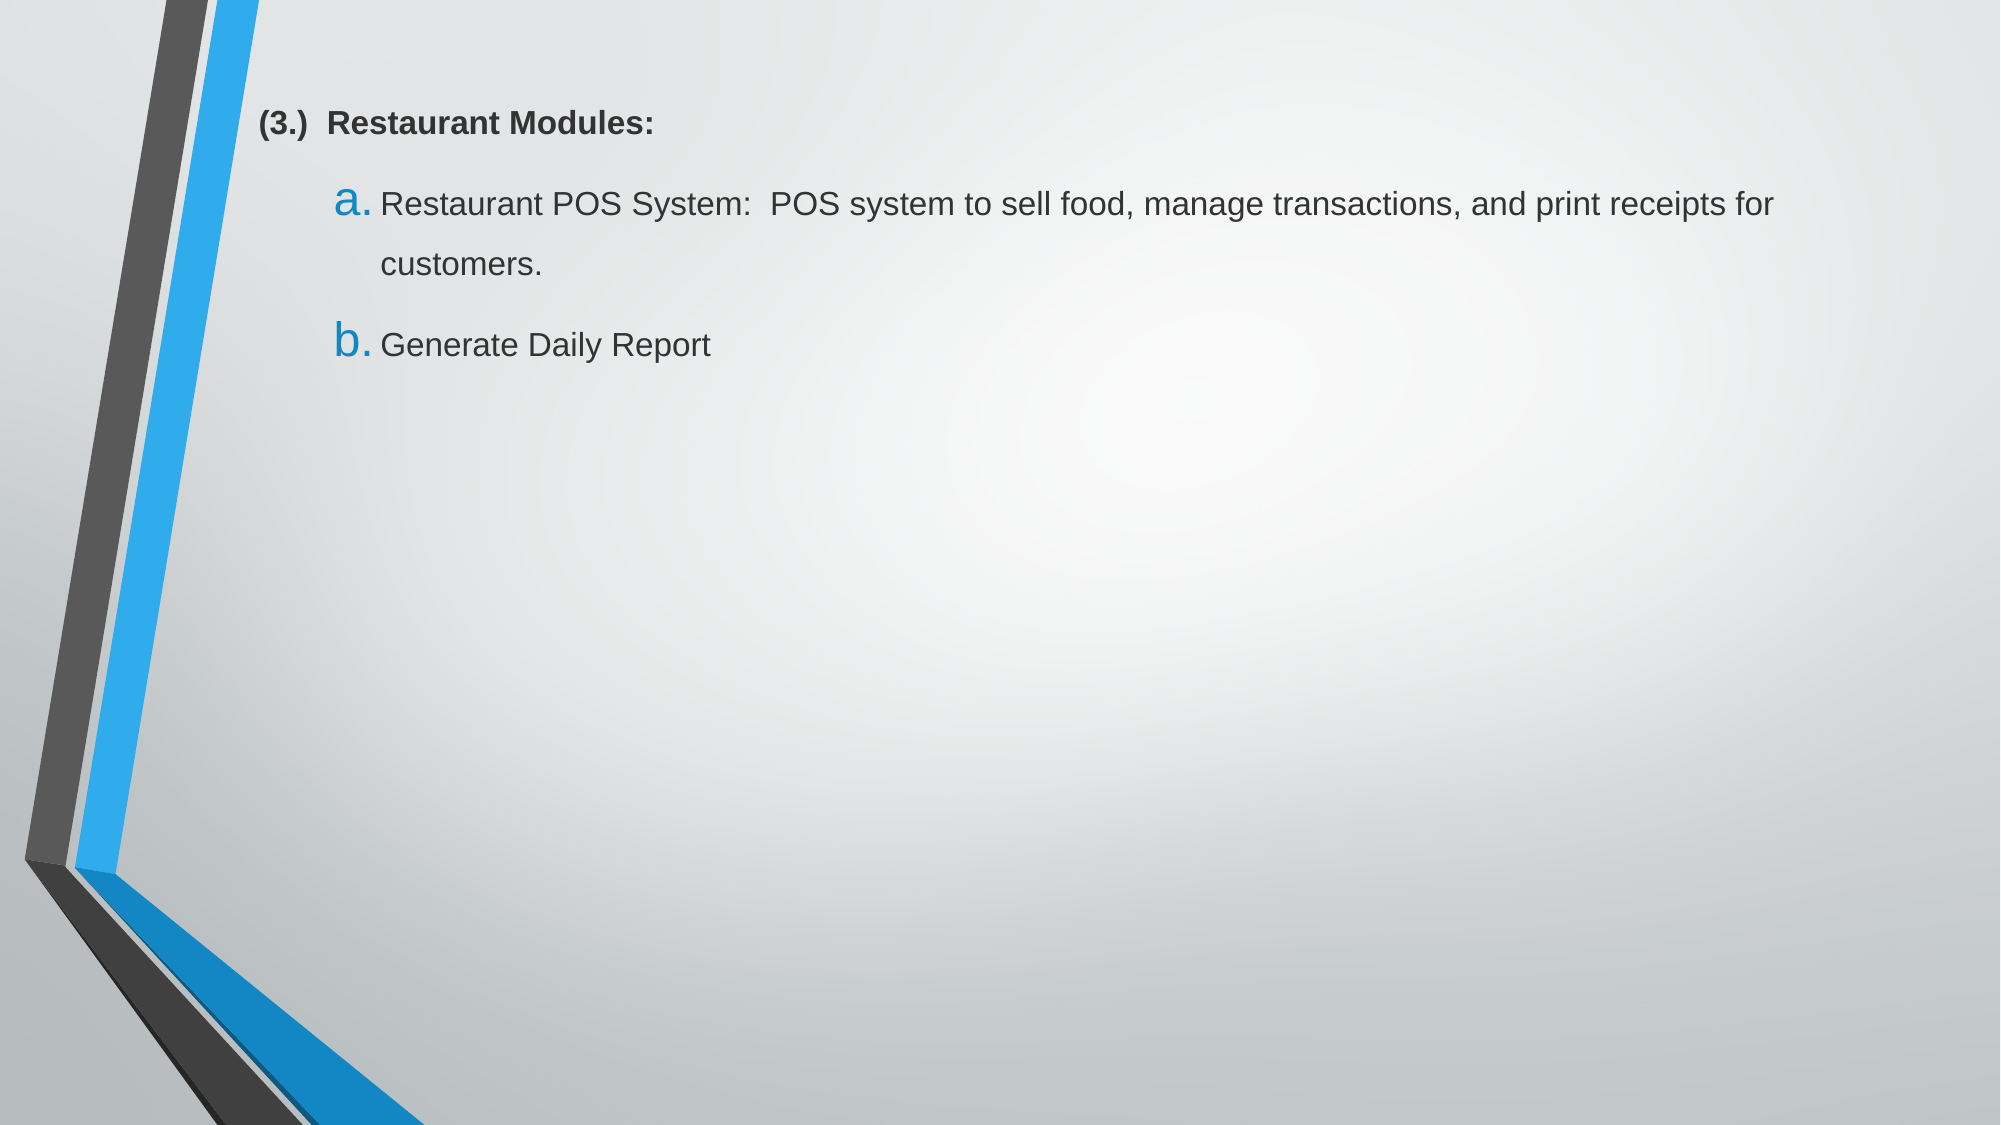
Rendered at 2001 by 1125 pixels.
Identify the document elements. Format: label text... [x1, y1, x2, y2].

list (3.) Restaurant Modules: Restaurant POS System: POS system to sell food, manage transactions, and print receipts for customers. Generate Daily Report [243, 73, 1887, 950]
